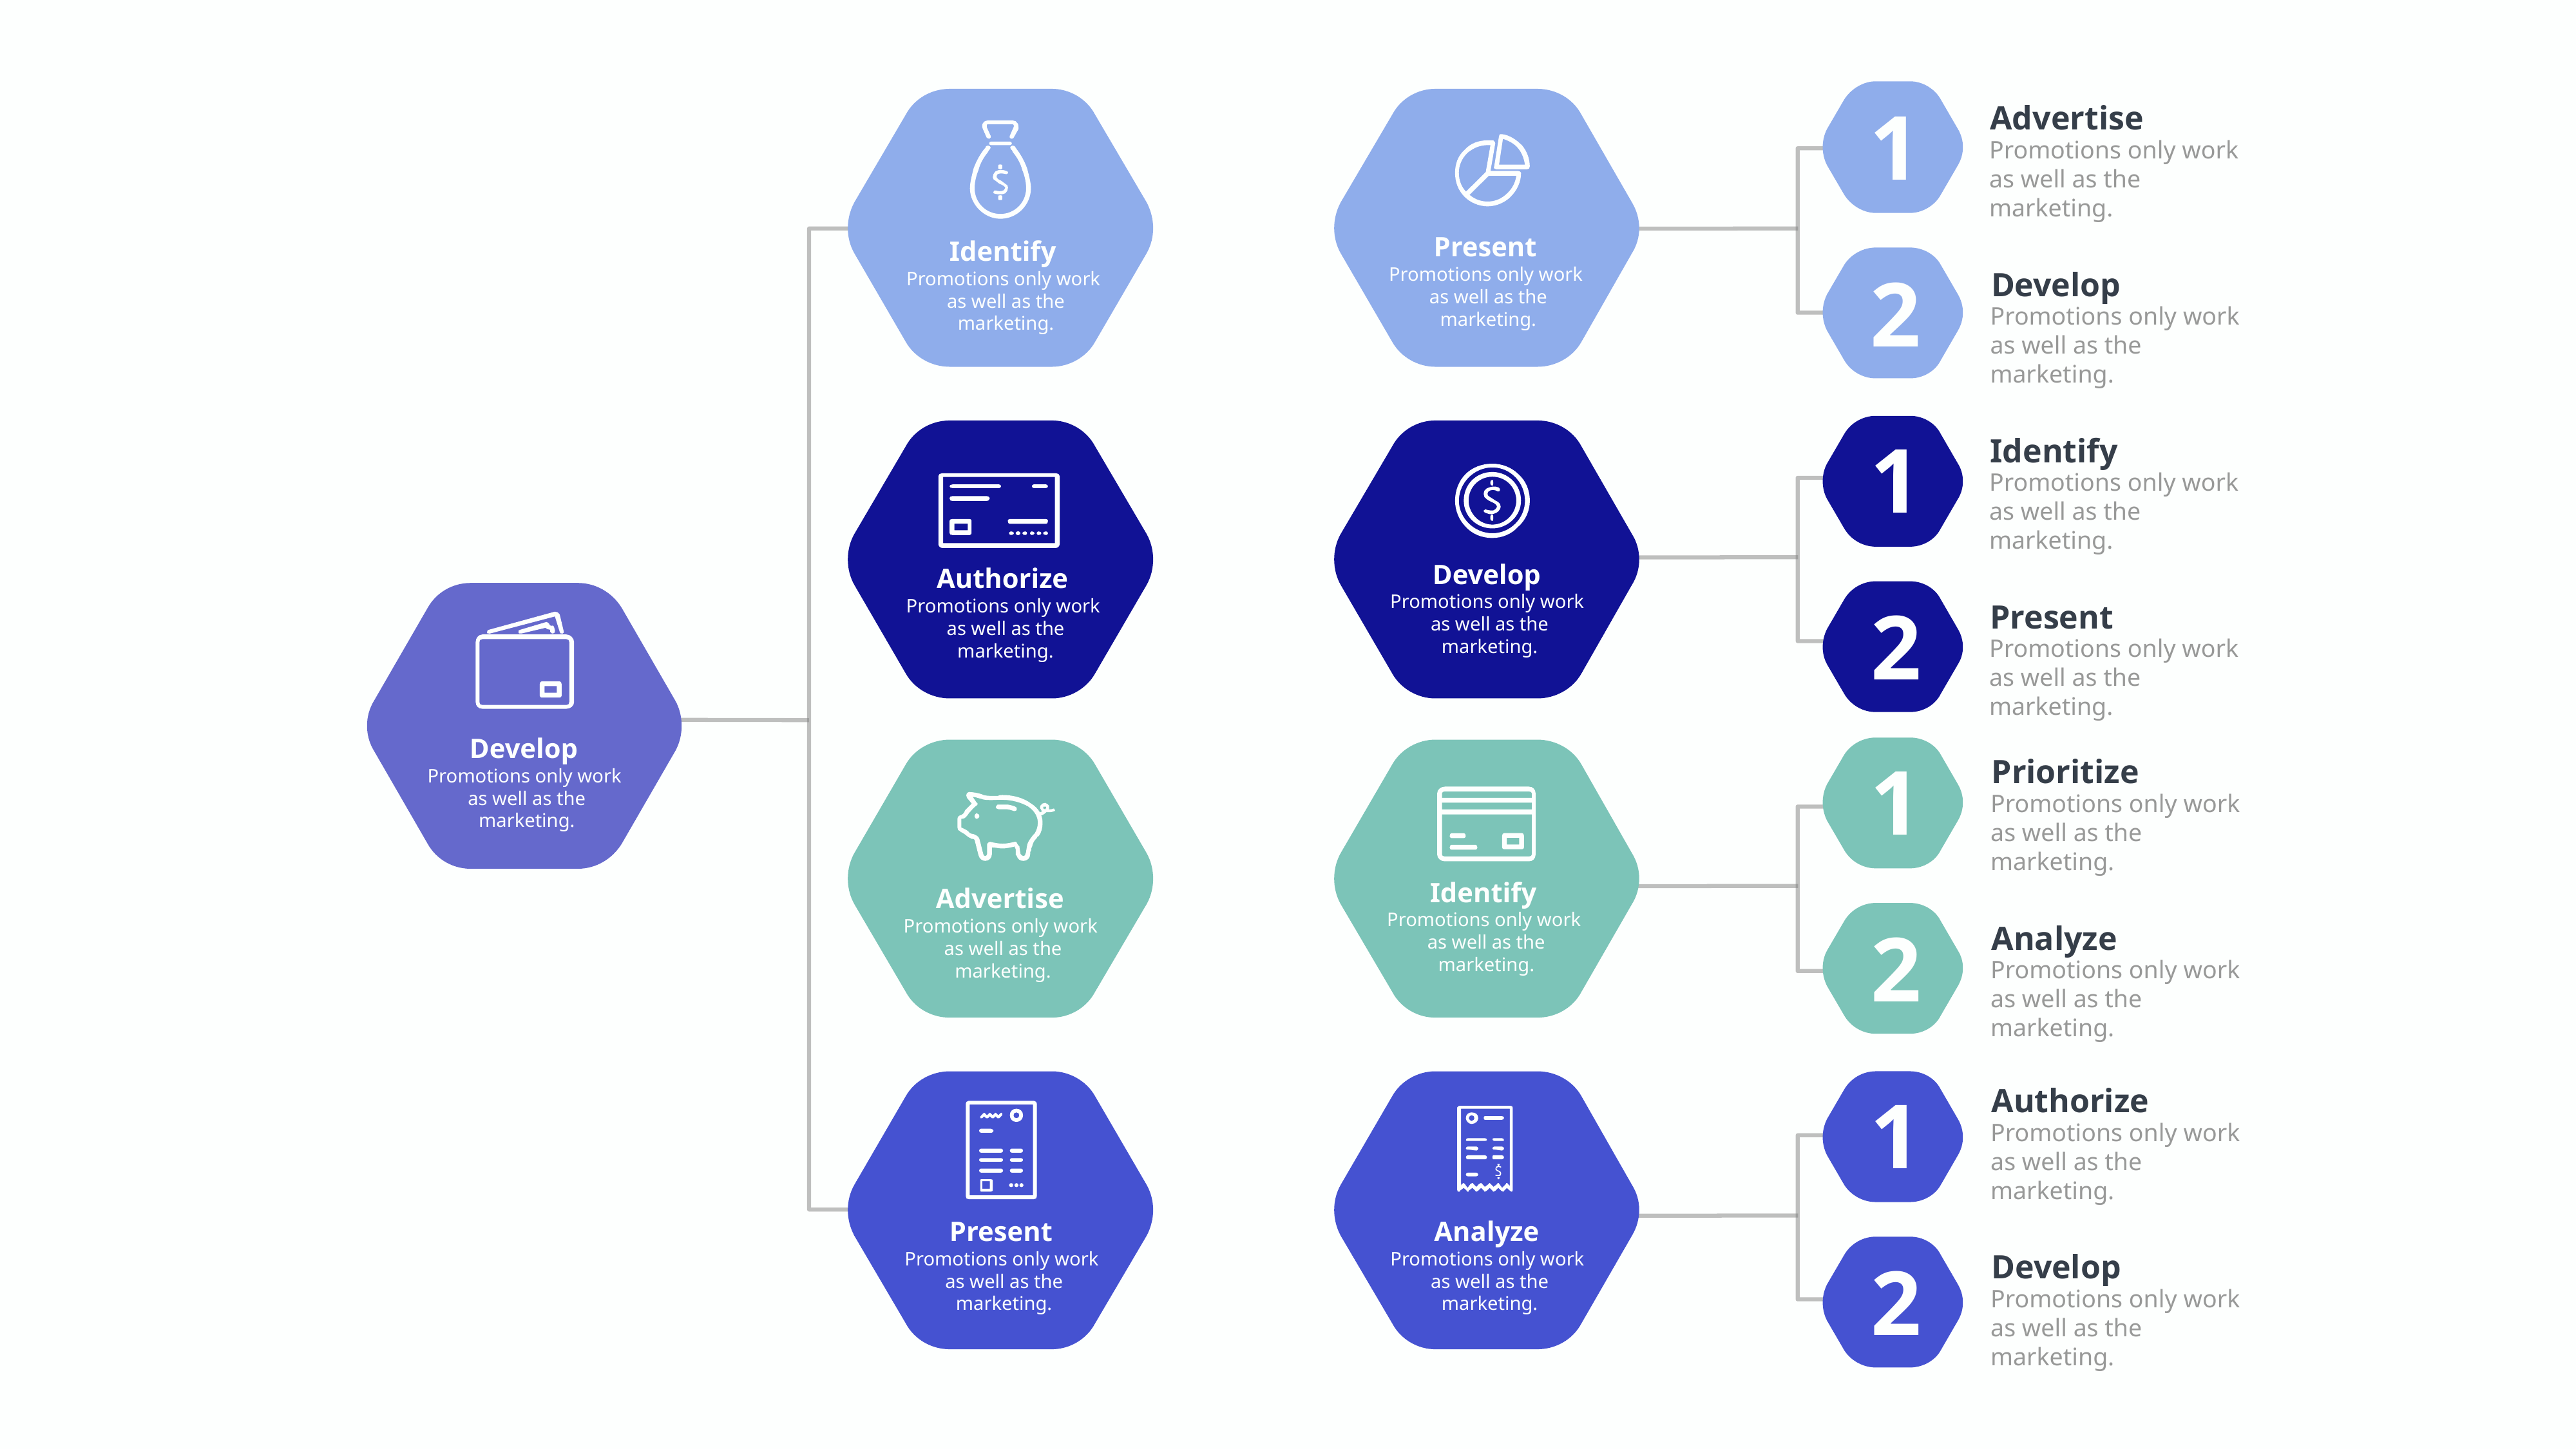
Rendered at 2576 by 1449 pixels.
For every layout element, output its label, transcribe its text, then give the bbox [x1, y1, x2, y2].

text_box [1360, 1209, 1613, 1298]
text_box [1464, 171, 1491, 197]
text_box [1036, 531, 1042, 535]
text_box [1980, 259, 2262, 365]
text_box [1502, 833, 1524, 849]
text_box [1437, 786, 1536, 799]
text_box 1 [1860, 1075, 1931, 1191]
text_box [1797, 1135, 1893, 1300]
text_box 1 [1860, 419, 1931, 536]
text_box [848, 1071, 1154, 1271]
text_box [410, 815, 639, 869]
text_box [486, 611, 564, 634]
text_box [1822, 81, 1963, 213]
text_box [1492, 1138, 1504, 1141]
text_box [848, 88, 1154, 292]
text_box [1437, 802, 1442, 810]
text_box [1465, 1172, 1478, 1177]
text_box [875, 1209, 1127, 1298]
text_box [890, 1298, 1111, 1350]
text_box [1980, 591, 2261, 697]
text_box [1022, 531, 1027, 535]
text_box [1360, 552, 1613, 640]
text_box [1009, 1183, 1013, 1188]
text_box [1490, 480, 1494, 486]
text_box [1492, 1155, 1504, 1160]
text_box [1007, 518, 1048, 524]
text_box [1377, 1298, 1597, 1350]
text_box [1437, 797, 1536, 803]
text_box [1494, 134, 1530, 169]
text_box [1484, 486, 1501, 515]
text_box [1465, 1155, 1487, 1160]
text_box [1981, 1242, 2262, 1347]
text_box 2 [1860, 253, 1931, 370]
text_box [809, 228, 987, 1210]
text_box [1043, 531, 1048, 535]
text_box [1334, 88, 1639, 289]
text_box [1465, 1146, 1478, 1151]
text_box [877, 229, 1129, 317]
text_box 2 [1862, 1242, 1932, 1358]
text_box 2 [1861, 586, 1932, 703]
text_box [1822, 737, 1963, 869]
text_box [974, 813, 980, 819]
text_box [518, 621, 555, 634]
text_box [998, 164, 1002, 169]
text_box [1373, 959, 1601, 1018]
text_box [1981, 746, 2262, 852]
text_box [1009, 1148, 1024, 1153]
text_box [980, 1112, 1002, 1119]
text_box [1455, 464, 1530, 538]
text_box [1449, 844, 1478, 850]
text_box [978, 1168, 1004, 1173]
text_box [978, 1128, 994, 1133]
text_box [1334, 739, 1639, 943]
text_box [978, 1158, 1004, 1162]
text_box [848, 420, 1154, 623]
text_box [1465, 1112, 1478, 1124]
text_box [957, 791, 1043, 861]
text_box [1359, 225, 1612, 313]
text_box [1029, 531, 1035, 535]
text_box [1492, 1146, 1504, 1151]
text_box [989, 141, 1012, 146]
text_box 1 [1860, 741, 1931, 858]
text_box [1014, 1183, 1019, 1188]
text_box [1532, 802, 1536, 810]
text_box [1357, 871, 1610, 959]
text_box [993, 169, 1008, 194]
text_box 2 [1862, 908, 1932, 1025]
text_box 1 [1860, 86, 1930, 203]
text_box [1822, 581, 1963, 712]
text_box [1009, 1108, 1024, 1122]
text_box [1334, 1071, 1639, 1270]
text_box [539, 681, 562, 698]
text_box [1373, 640, 1601, 699]
text_box [1375, 313, 1598, 367]
text_box [1015, 531, 1021, 535]
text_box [1981, 913, 2262, 1018]
text_box [1457, 1106, 1513, 1192]
text_box [1464, 471, 1522, 529]
text_box [1031, 484, 1048, 488]
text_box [1980, 425, 2261, 531]
text_box [1437, 814, 1536, 862]
text_box [1465, 1138, 1487, 1141]
text_box [848, 739, 1154, 940]
text_box [969, 146, 1031, 219]
text_box [949, 484, 1002, 488]
text_box [1797, 477, 1893, 641]
text_box [1009, 1168, 1024, 1173]
text_box [1495, 1166, 1502, 1176]
text_box [1009, 1158, 1024, 1162]
text_box [1036, 802, 1056, 817]
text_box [873, 876, 1126, 965]
text_box [938, 473, 1060, 548]
text_box [1009, 531, 1014, 535]
text_box [367, 583, 682, 795]
text_box [1455, 140, 1522, 207]
text_box [1484, 1116, 1504, 1120]
text_box [980, 1179, 993, 1192]
text_box [1822, 247, 1963, 379]
text_box [1334, 420, 1639, 619]
text_box [1437, 809, 1536, 815]
text_box [889, 645, 1112, 699]
text_box [892, 317, 1110, 367]
text_box [1019, 1183, 1024, 1188]
text_box [1449, 833, 1466, 838]
text_box [998, 195, 1002, 200]
text_box [995, 804, 1017, 811]
text_box [978, 1148, 1004, 1153]
text_box [966, 1101, 1037, 1200]
text_box [890, 965, 1111, 1018]
text_box [949, 518, 972, 535]
text_box [982, 120, 1019, 139]
text_box [1822, 1071, 1963, 1202]
text_box [1490, 514, 1494, 521]
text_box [397, 726, 650, 815]
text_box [1980, 93, 2261, 198]
text_box [1797, 148, 1893, 313]
text_box [475, 634, 575, 709]
text_box [1822, 1236, 1963, 1368]
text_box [1981, 1075, 2262, 1181]
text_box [876, 556, 1129, 645]
text_box [1822, 415, 1963, 547]
text_box [1822, 903, 1963, 1034]
text_box [949, 496, 990, 501]
text_box [1797, 806, 1893, 971]
